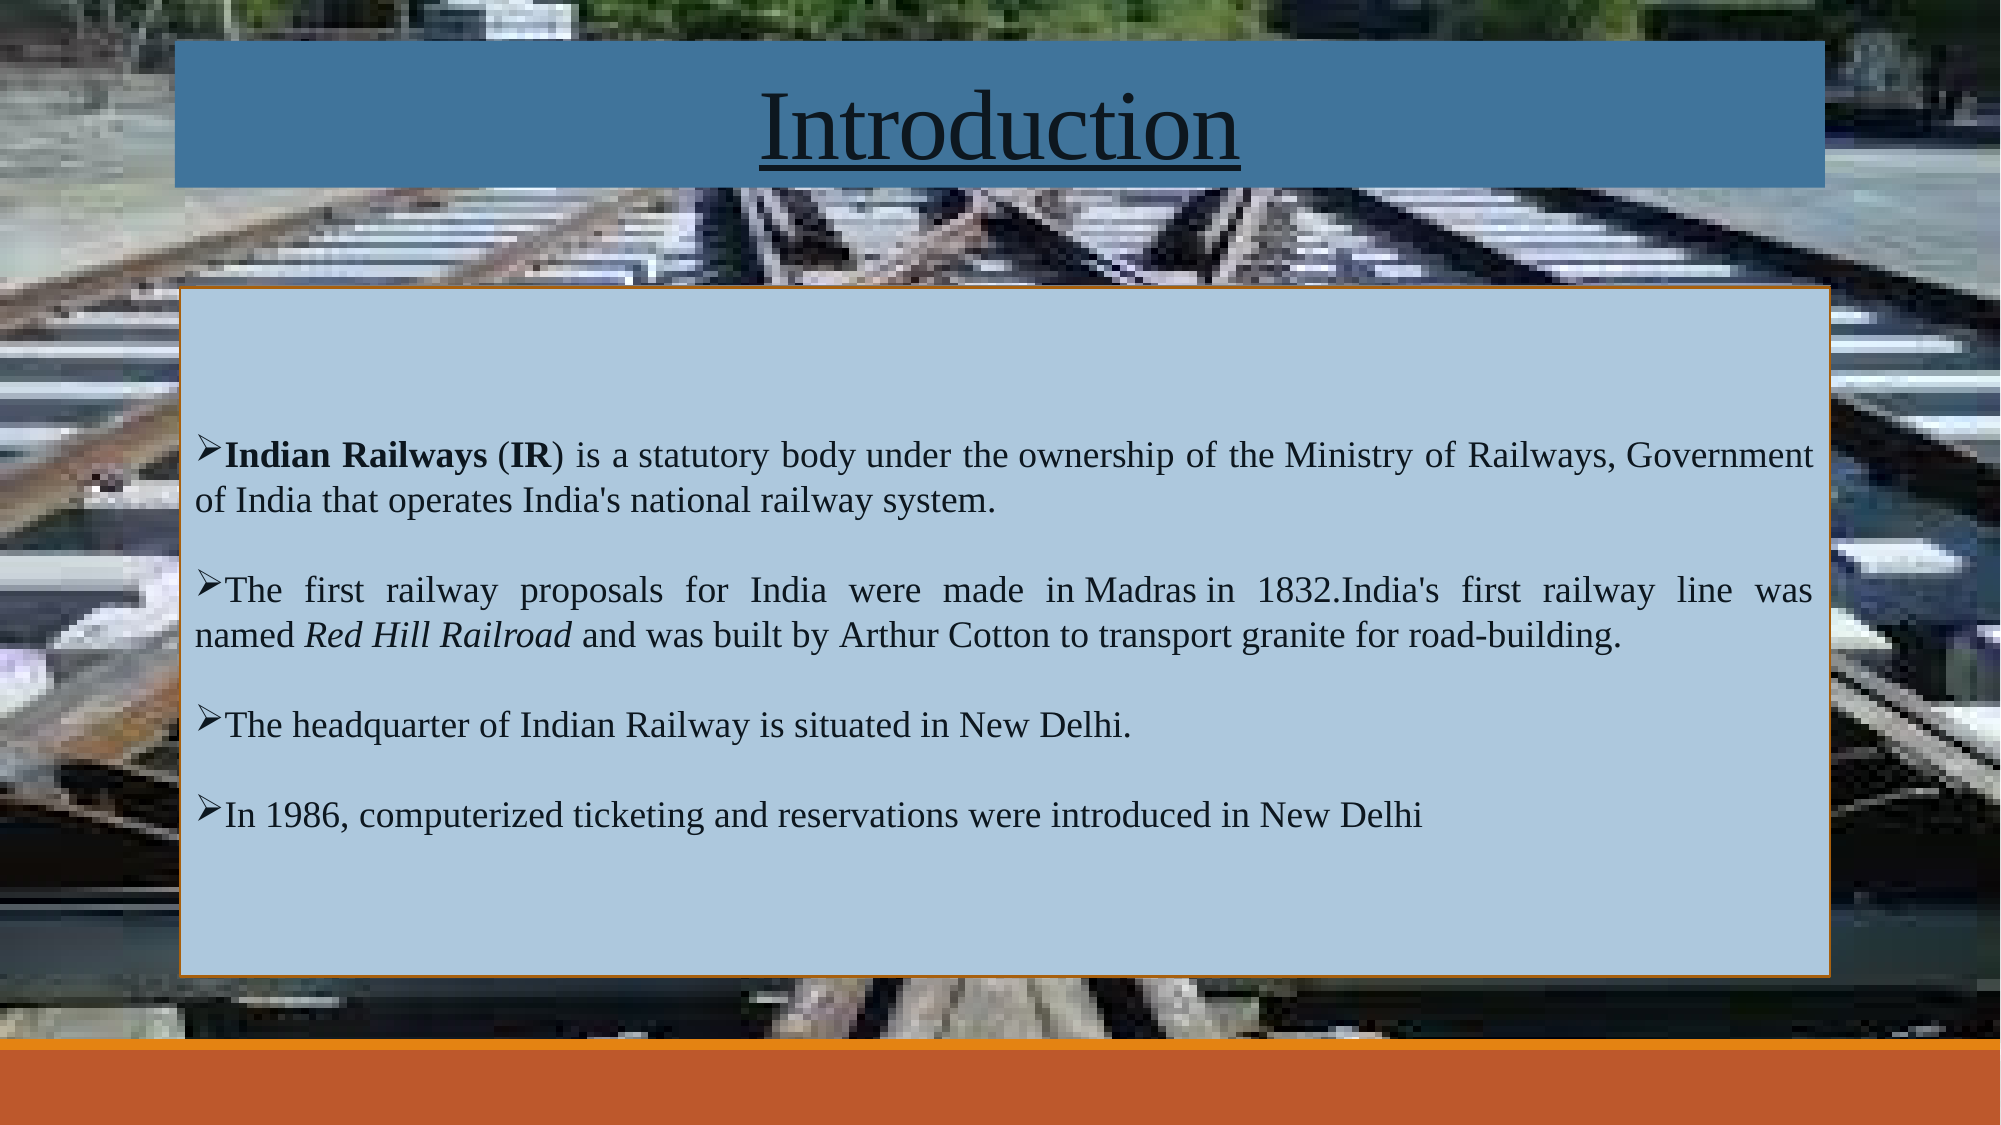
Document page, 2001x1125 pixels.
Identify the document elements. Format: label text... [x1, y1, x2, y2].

title Introduction [174, 40, 1825, 188]
text_box Indian Railways (IR) is a statutory body under the ownership of the Ministry of Railways, Government of India that operates India's national railway system. The first railway proposals for India were made in Madras in 1832.India's first railway line was named Red Hill Railroad and was built by Arthur Cotton to transport granite for road-building. The headquarter of Indian Railway is situated in New Delhi. In 1986, computerized ticketing and reservations were introduced in New Delhi [179, 286, 1831, 978]
